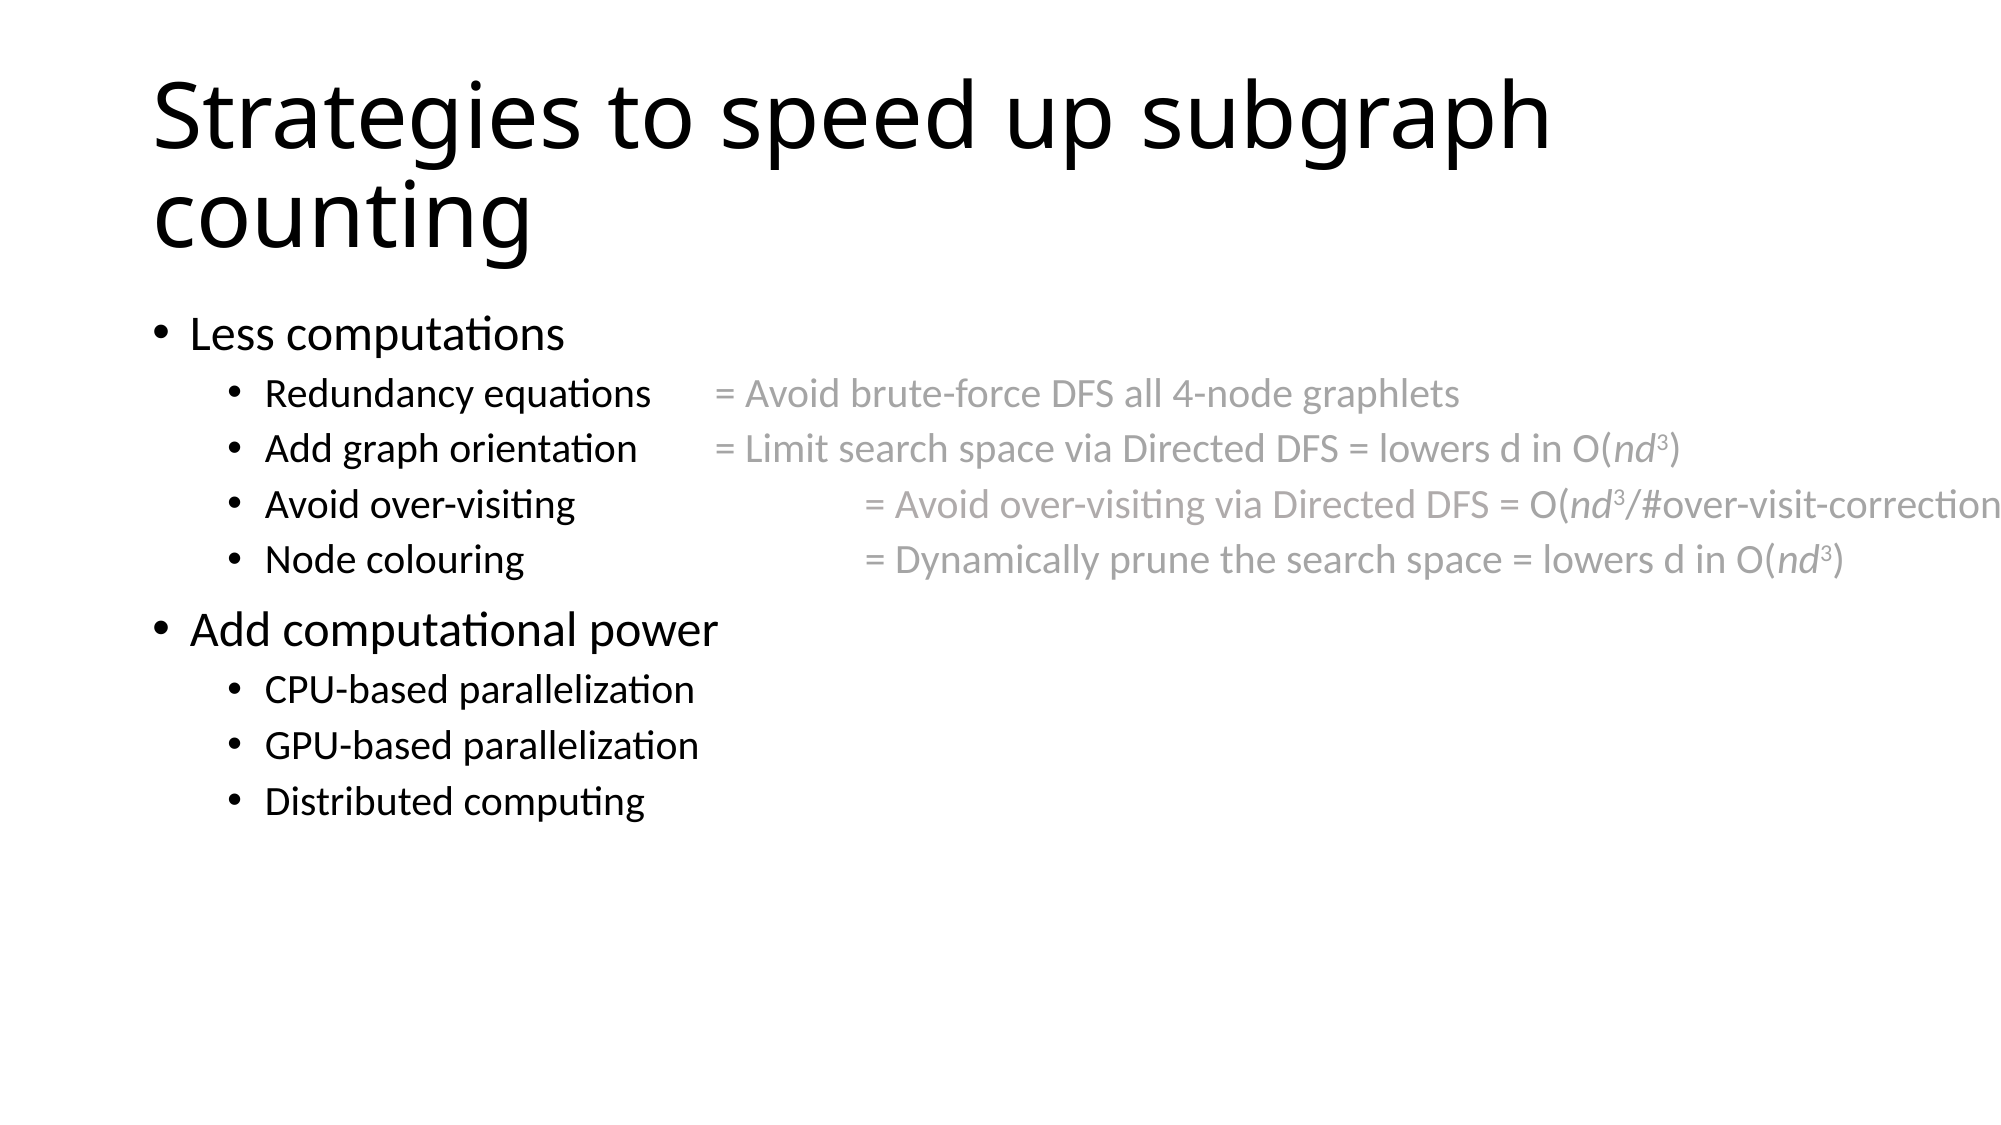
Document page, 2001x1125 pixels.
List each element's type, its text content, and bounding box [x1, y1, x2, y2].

title Strategies to speed up subgraph counting [137, 59, 1863, 278]
list Less computations Redundancy equations = Avoid brute-force DFS all 4-node graphlets Add graph orientation = Limit search space via Directed DFS = lowers d in O(nd3) Avoid over-visiting = Avoid over-visiting via Directed DFS = O(nd3/#over-visit-correction) Node colouring = Dynamically prune the search space = lowers d in O(nd3) Add computational power CPU-based parallelization GPU-based parallelization Distributed computing [137, 299, 2000, 1014]
